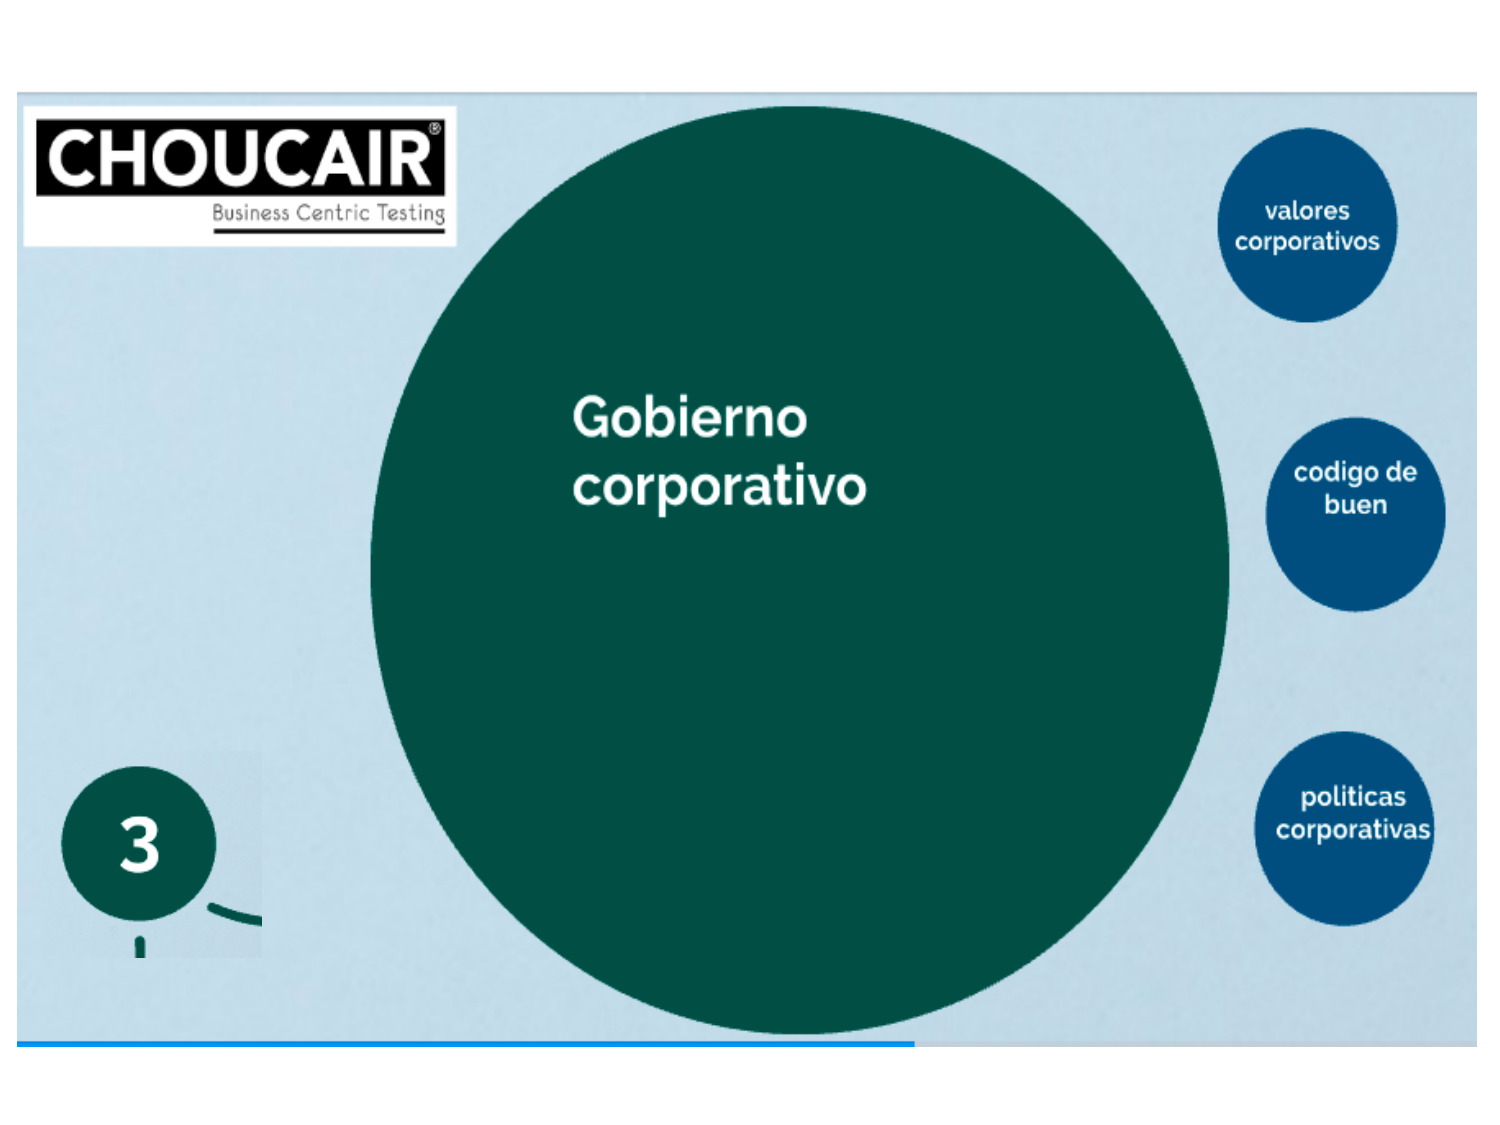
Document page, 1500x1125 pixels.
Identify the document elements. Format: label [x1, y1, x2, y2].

picture [41, 751, 262, 958]
list [17, 89, 1477, 1047]
